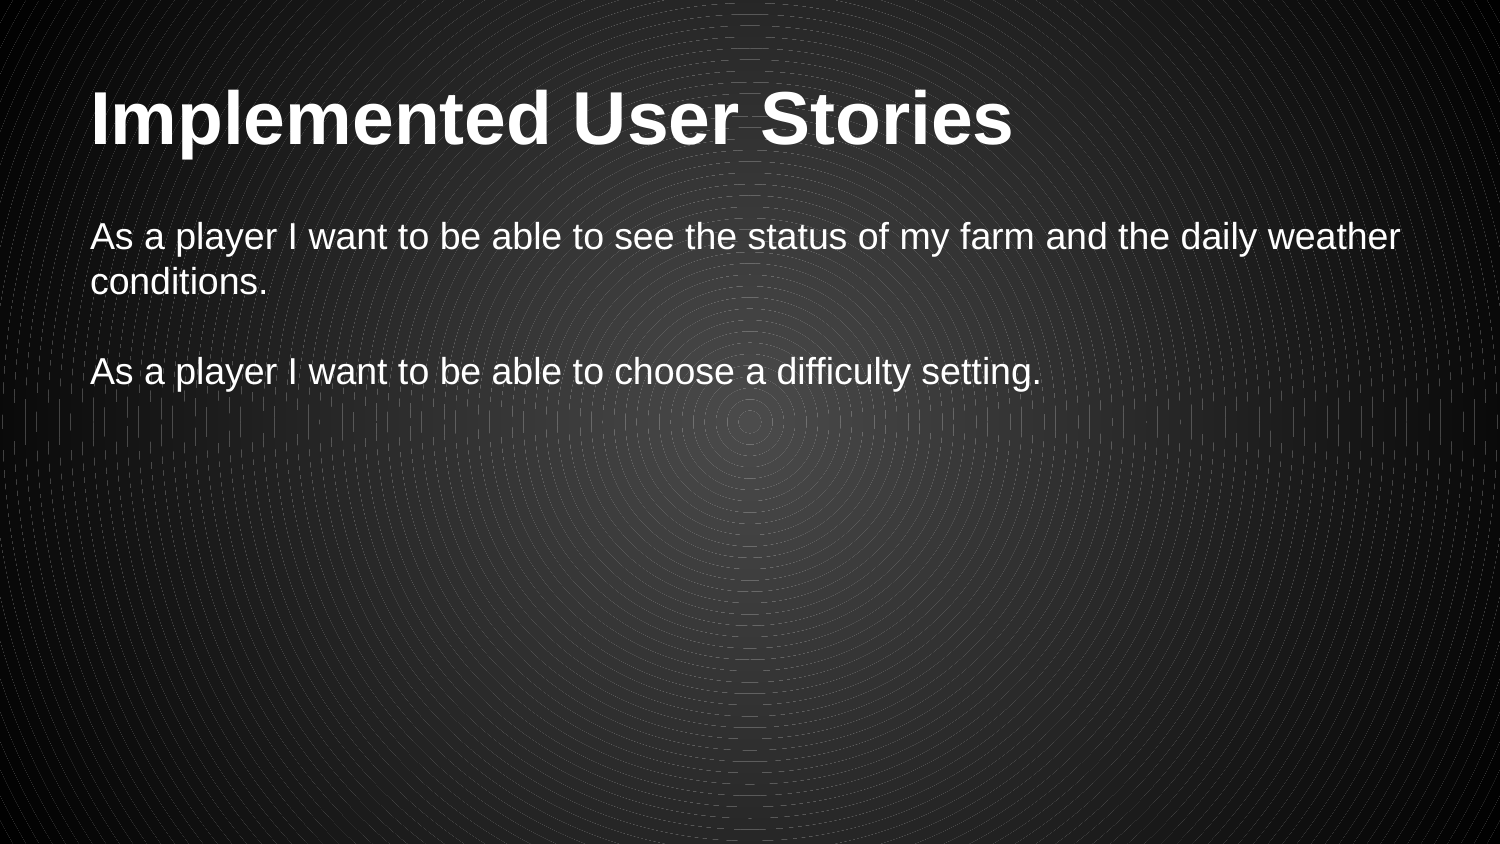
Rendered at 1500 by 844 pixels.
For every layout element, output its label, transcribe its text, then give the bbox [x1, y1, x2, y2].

list As a player I want to be able to see the status of my farm and the daily weather conditions. As a player I want to be able to choose a difficulty setting. [75, 196, 1425, 808]
title Implemented User Stories [75, 33, 1425, 175]
